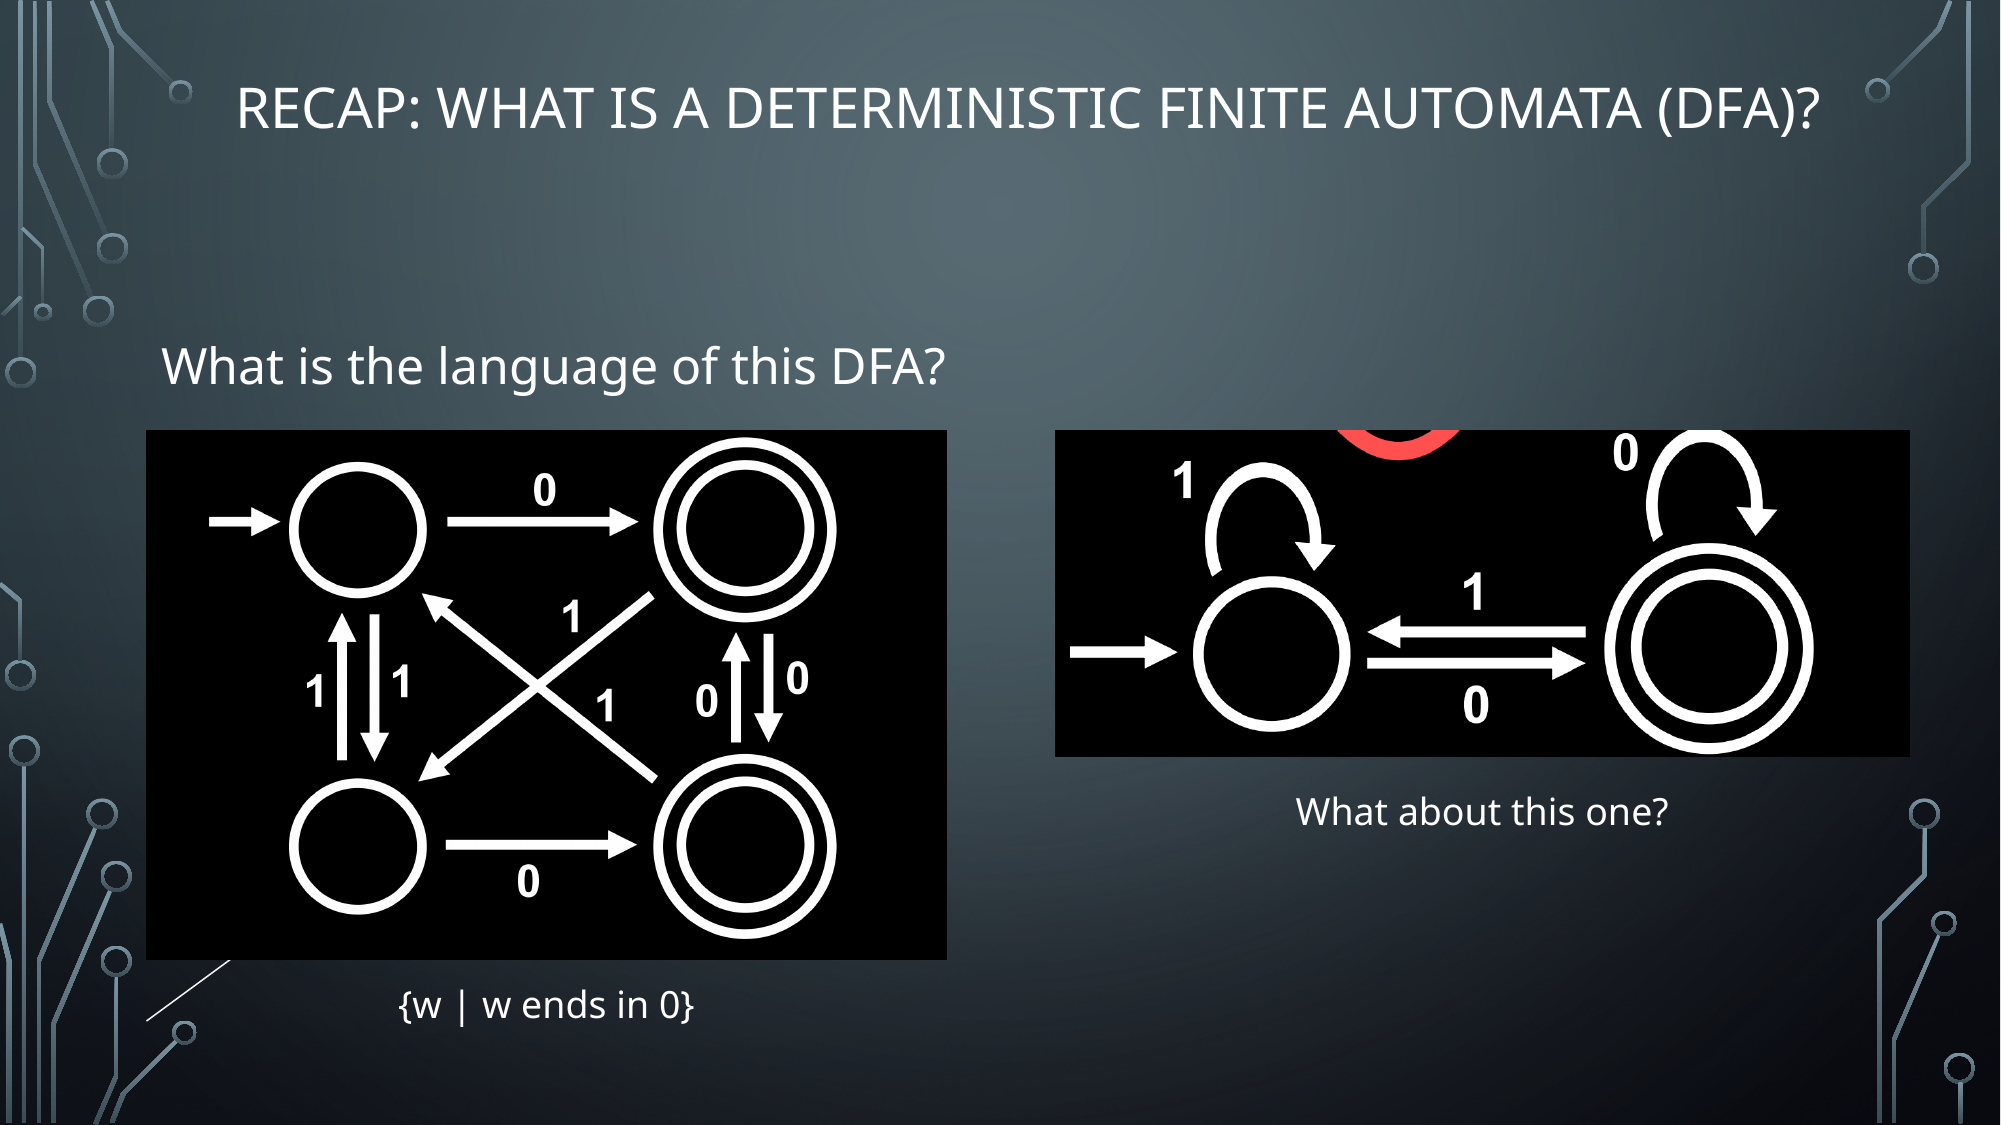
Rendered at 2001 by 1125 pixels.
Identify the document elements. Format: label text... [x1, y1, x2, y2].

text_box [146, 960, 244, 1022]
text_box {w | w ends in 0} [45, 973, 1048, 1124]
picture [1055, 430, 1910, 758]
picture [146, 430, 947, 960]
title Recap: What is a Deterministic Finite Automata (DFA)? [146, 41, 1910, 149]
text_box What about this one? [981, 780, 1984, 931]
text_box What is the language of this DFA? [146, 327, 1000, 403]
